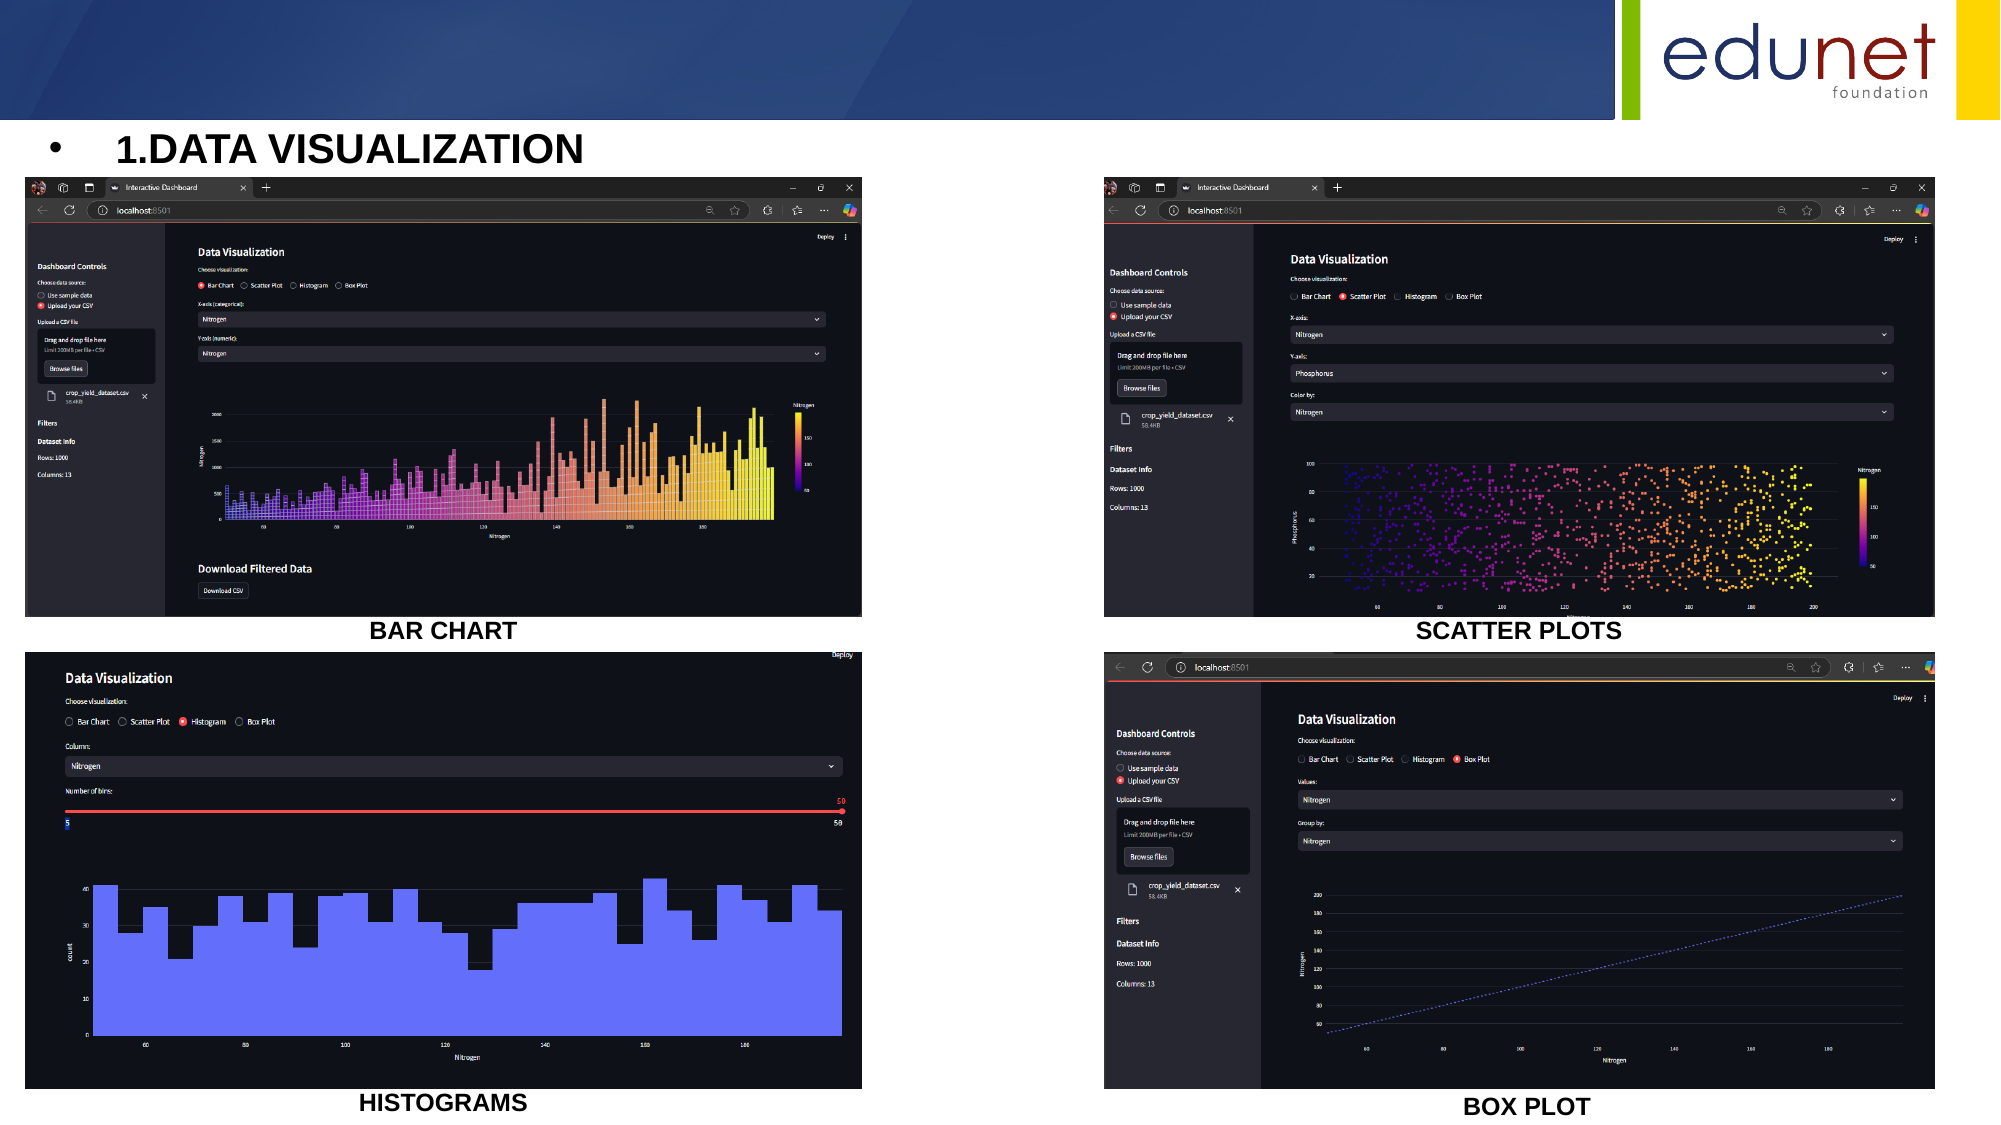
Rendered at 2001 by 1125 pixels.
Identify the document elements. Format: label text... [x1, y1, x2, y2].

picture [1103, 652, 1935, 1090]
text_box 1.DATA VISUALIZATION [34, 114, 600, 175]
text_box HISTOGRAMS [0, 1079, 944, 1125]
text_box BOX PLOT [1026, 1083, 2000, 1125]
picture [1103, 176, 1935, 618]
picture [25, 652, 862, 1090]
text_box SCATTER PLOTS [1018, 607, 2000, 653]
text_box BAR CHART [314, 625, 573, 651]
picture [25, 176, 862, 618]
picture [1652, 12, 1948, 108]
